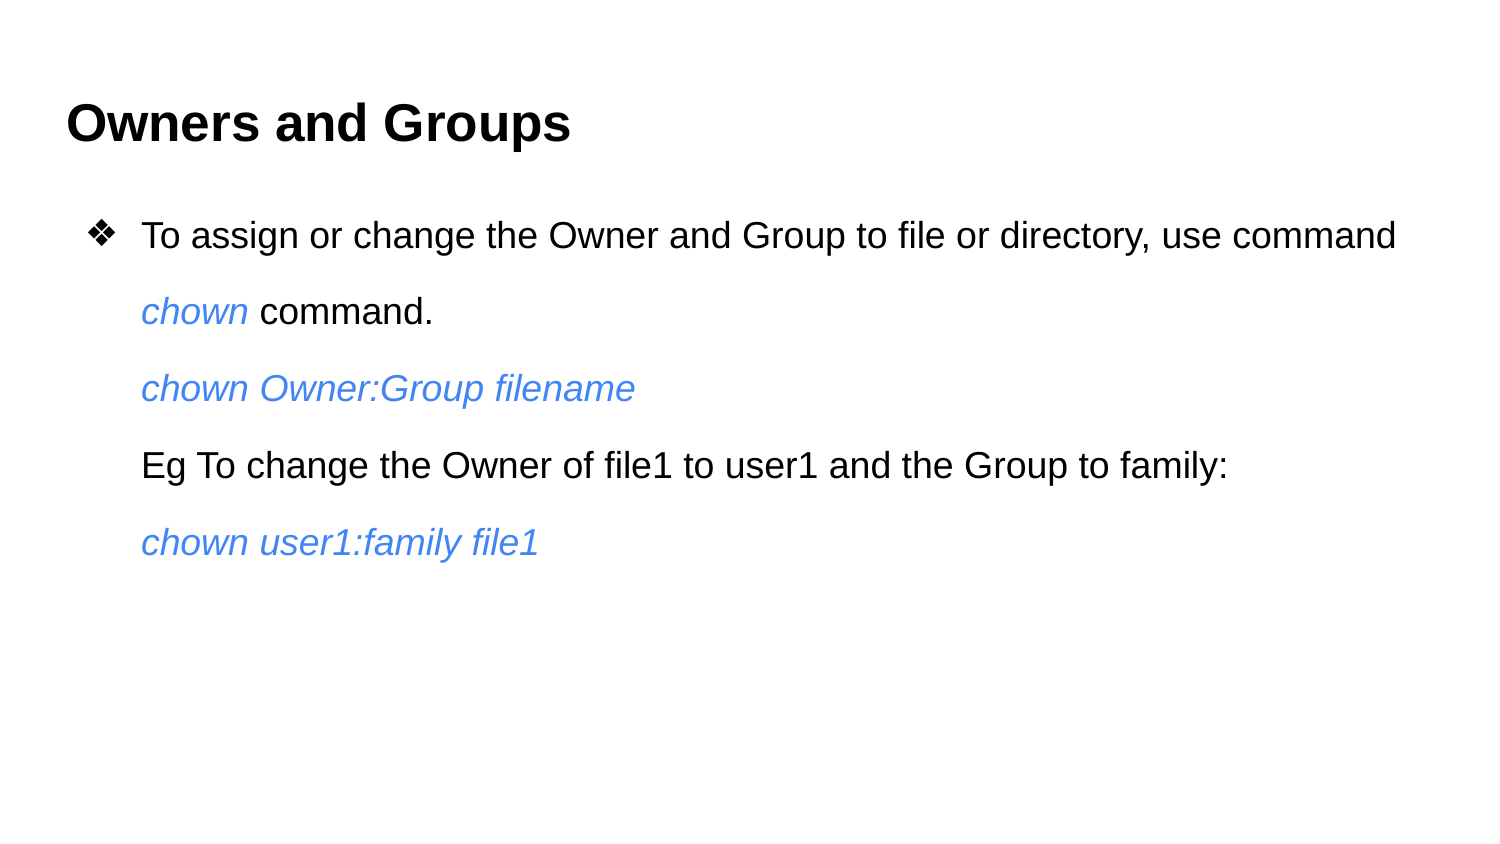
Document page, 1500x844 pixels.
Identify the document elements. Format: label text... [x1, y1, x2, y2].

title Owners and Groups [51, 72, 1449, 167]
list To assign or change the Owner and Group to file or directory, use command chown command. chown Owner:Group filename Eg To change the Owner of file1 to user1 and the Group to family: chown user1:family file1 [51, 189, 1449, 750]
